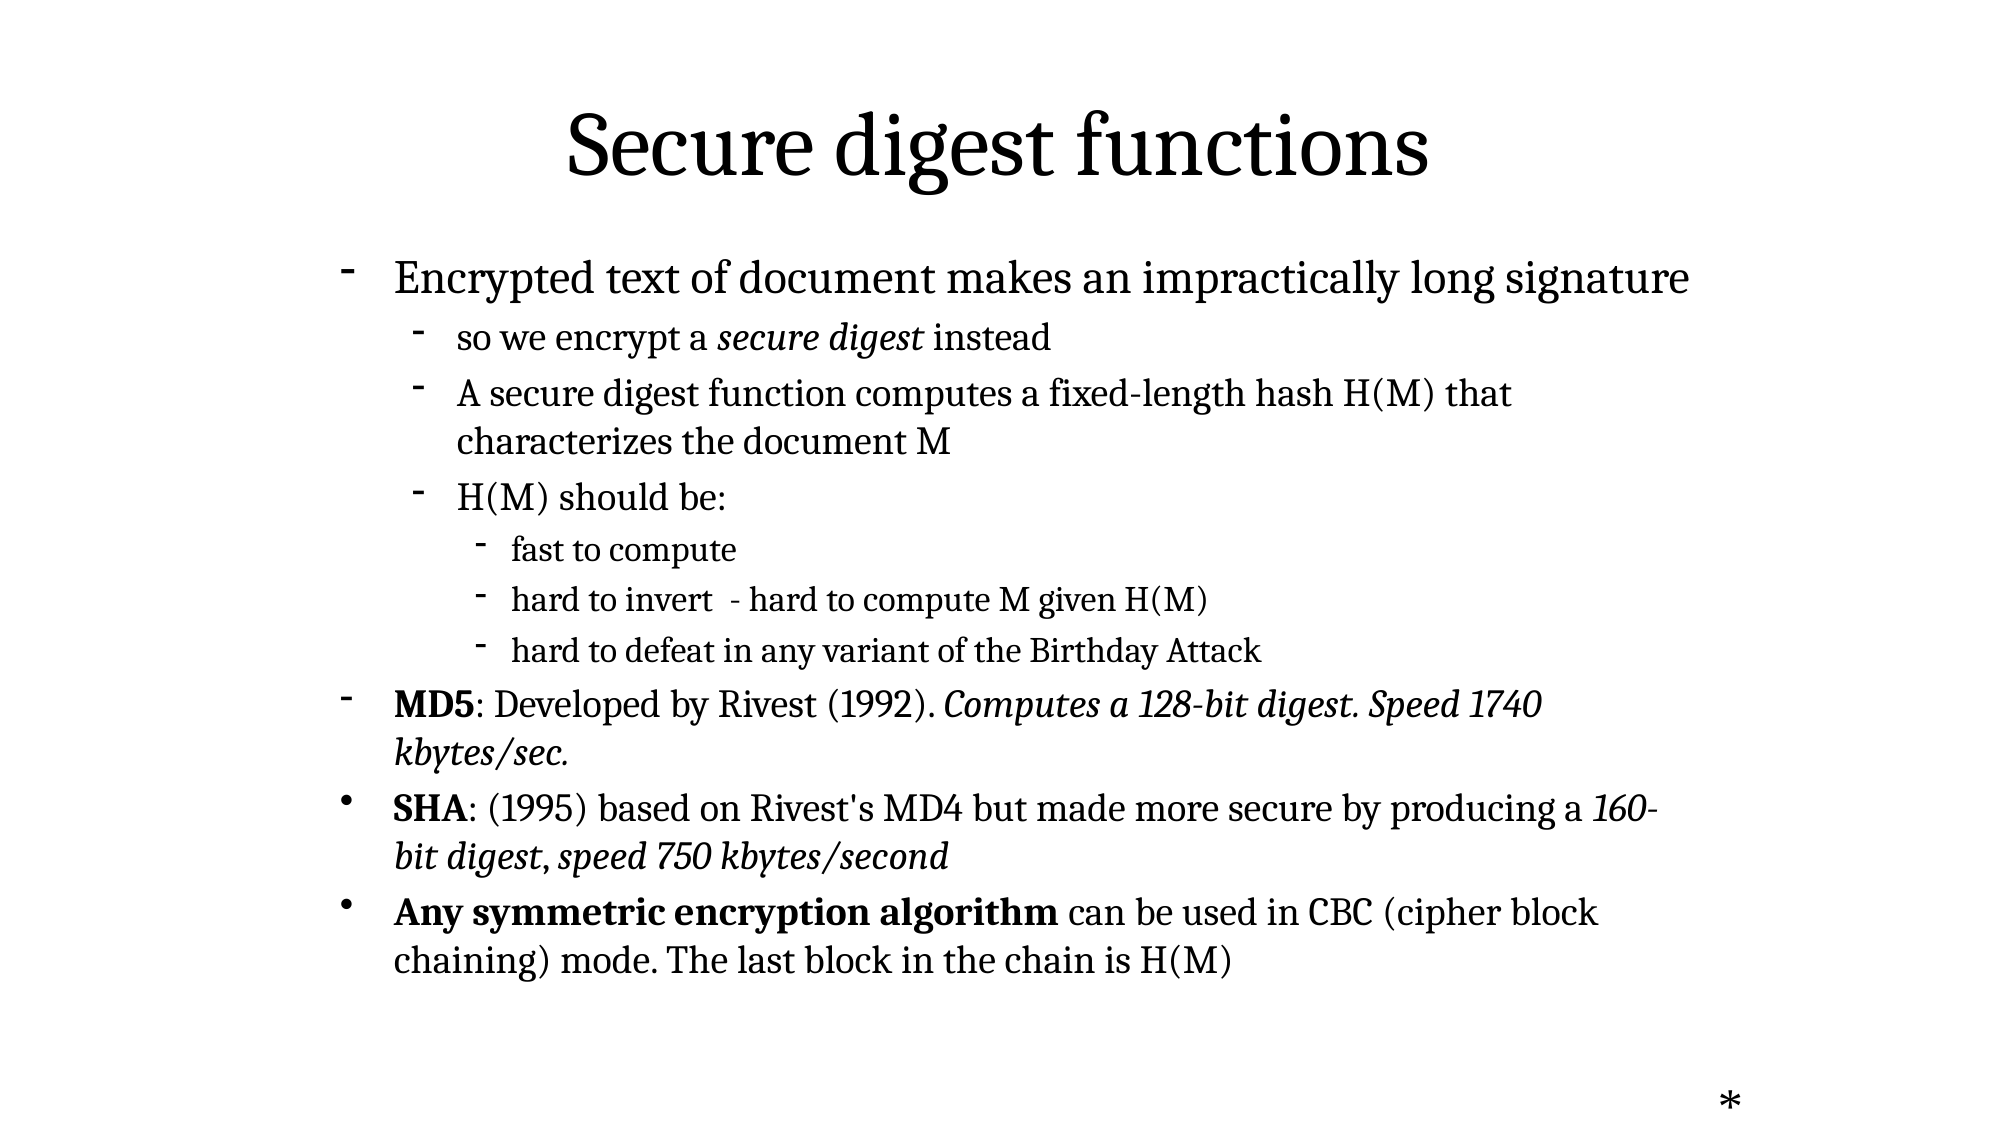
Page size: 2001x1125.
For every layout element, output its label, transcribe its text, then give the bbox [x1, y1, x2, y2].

list Encrypted text of document makes an impractically long signature so we encrypt a secure digest instead A secure digest function computes a fixed-length hash H(M) that characterizes the document M H(M) should be: fast to compute hard to invert - hard to compute M given H(M) hard to defeat in any variant of the Birthday Attack MD5: Developed by Rivest (1992). Computes a 128-bit digest. Speed 1740 kbytes/sec. SHA: (1995) based on Rivest's MD4 but made more secure by producing a 160-bit digest, speed 750 kbytes/second Any symmetric encryption algorithm can be used in CBC (cipher block chaining) mode. The last block in the chain is H(M) [324, 237, 1713, 1026]
title Secure digest functions [99, 44, 1901, 233]
text_box * [1703, 1066, 1749, 1125]
